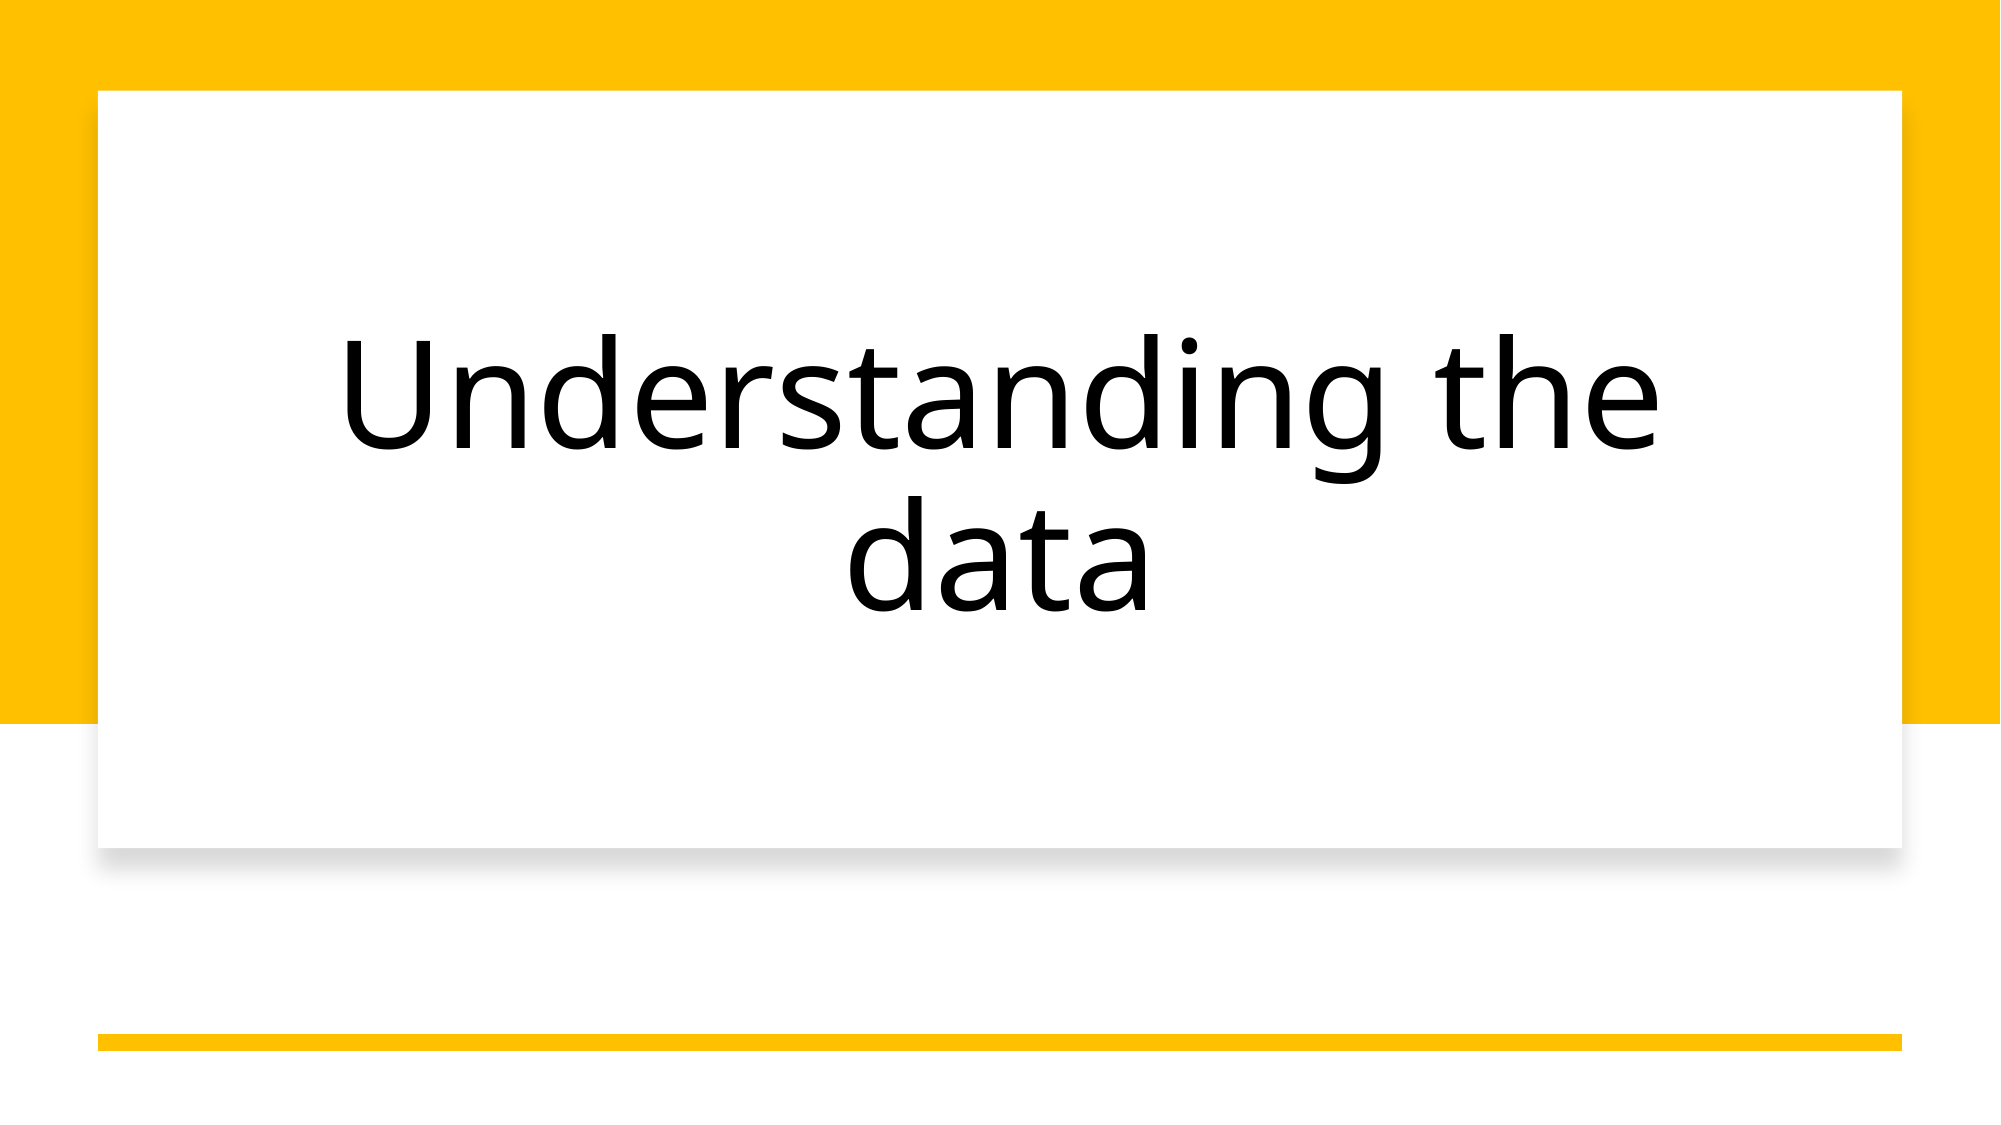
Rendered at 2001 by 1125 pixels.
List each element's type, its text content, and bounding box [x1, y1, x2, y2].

text_box [0, 725, 2000, 1125]
title Understanding the data [249, 212, 1750, 750]
text_box [0, 0, 2000, 725]
text_box [97, 89, 1903, 849]
